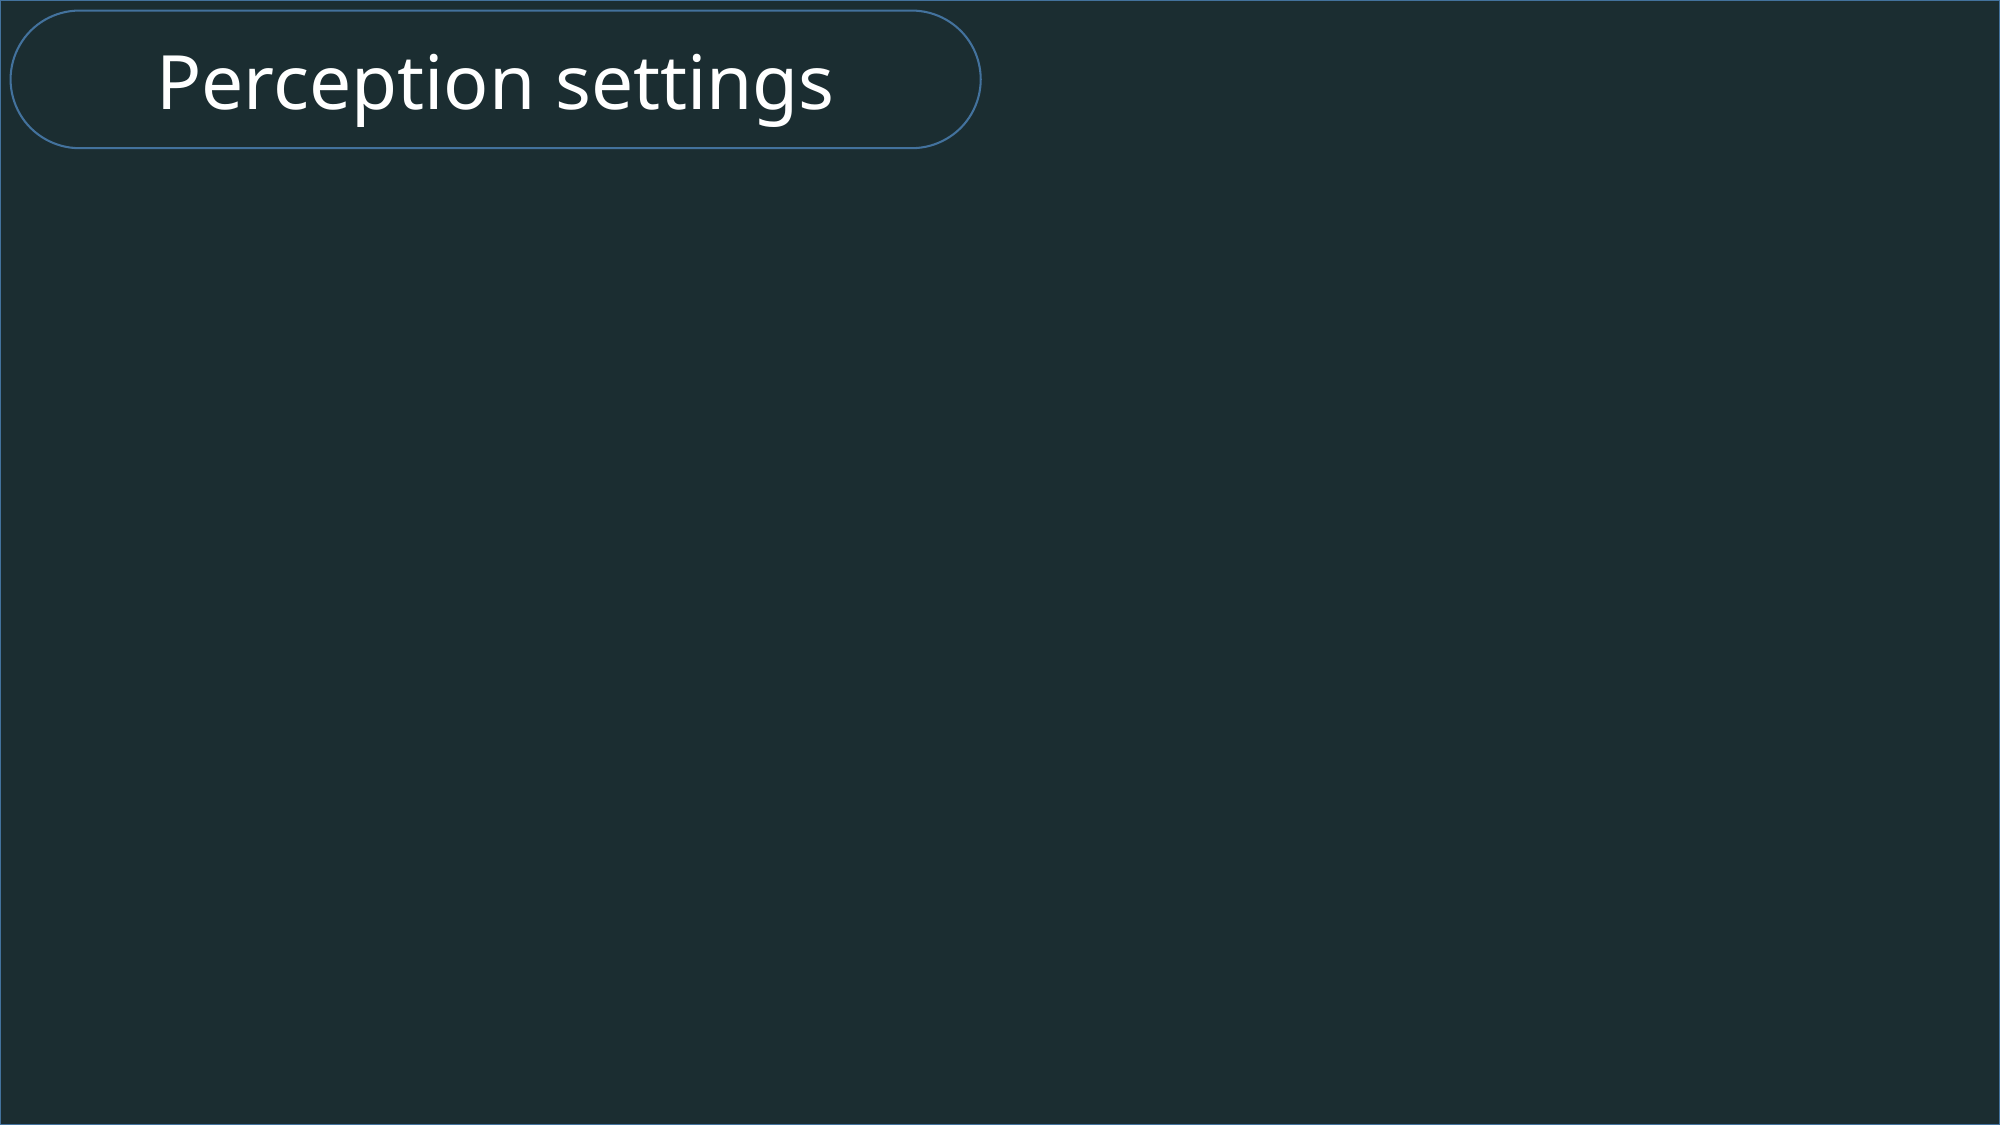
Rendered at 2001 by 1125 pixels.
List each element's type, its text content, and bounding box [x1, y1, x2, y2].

text_box [0, 0, 2000, 1125]
text_box Perception settings [9, 9, 982, 150]
